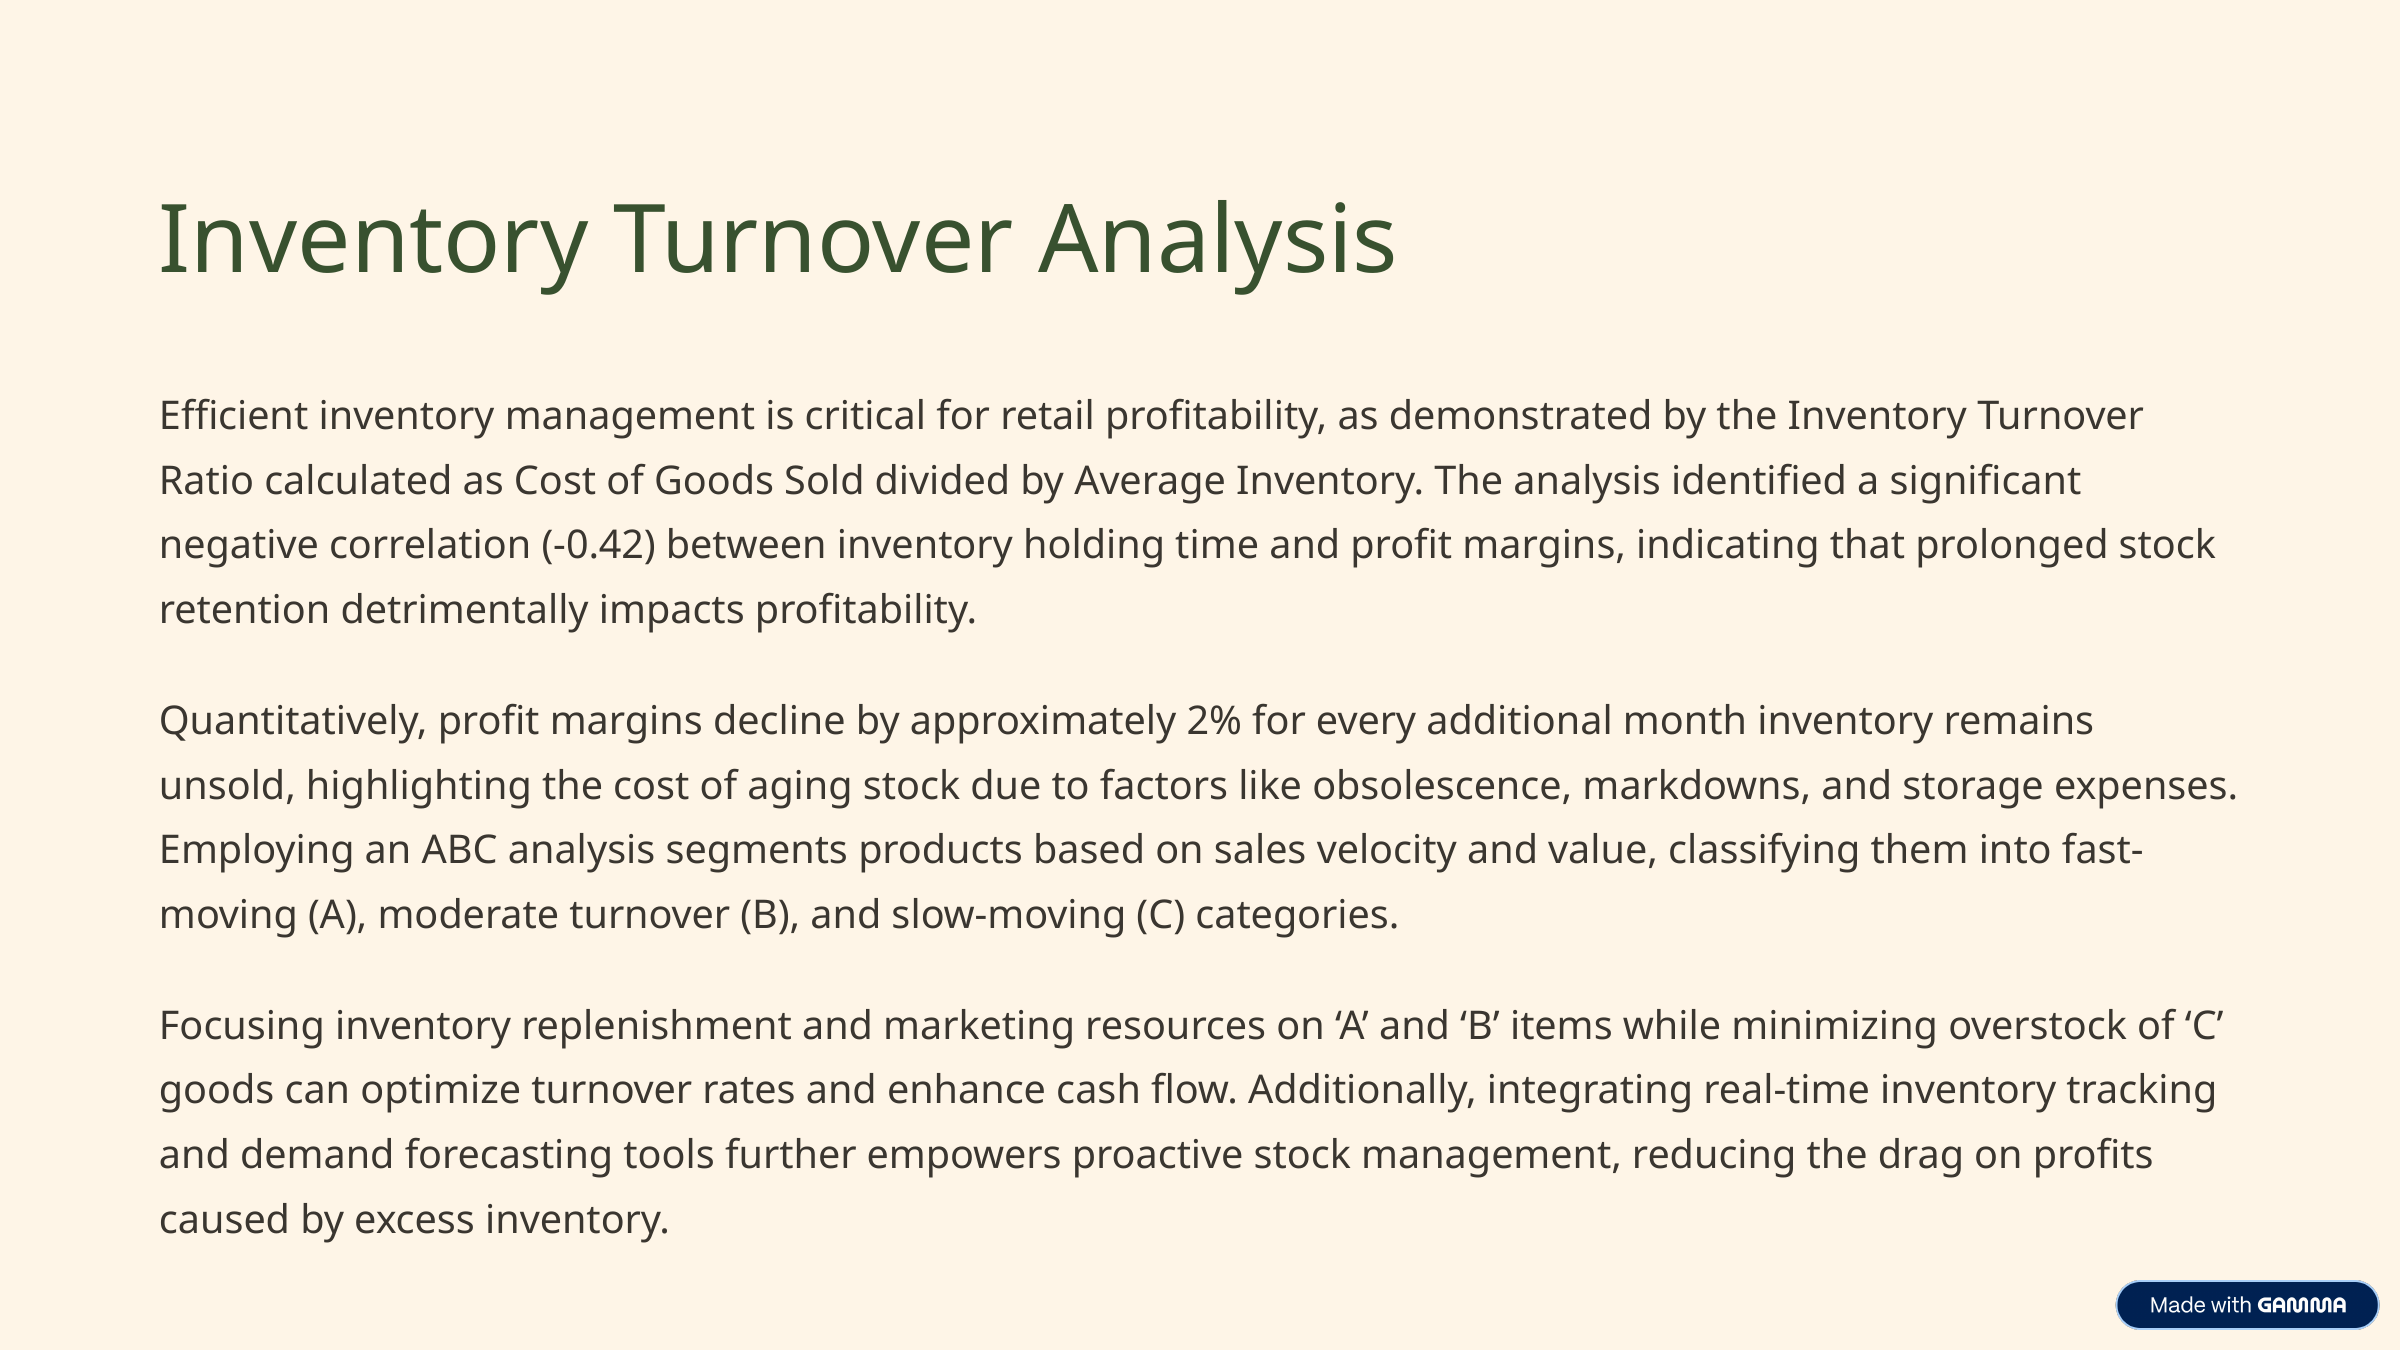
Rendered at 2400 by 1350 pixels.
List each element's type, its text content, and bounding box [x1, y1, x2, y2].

text_box Quantitatively, profit margins decline by approximately 2% for every additional month inventory remains unsold, highlighting the cost of aging stock due to factors like obsolescence, markdowns, and storage expenses. Employing an ABC analysis segments products based on sales velocity and value, classifying them into fast-moving (A), moderate turnover (B), and slow-moving (C) categories. [158, 677, 2241, 937]
text_box Inventory Turnover Analysis [158, 172, 1408, 293]
picture [2106, 1271, 2389, 1339]
text_box Efficient inventory management is critical for retail profitability, as demonstrated by the Inventory Turnover Ratio calculated as Cost of Goods Sold divided by Average Inventory. The analysis identified a significant negative correlation (-0.42) between inventory holding time and profit margins, indicating that prolonged stock retention detrimentally impacts profitability. [158, 373, 2241, 633]
text_box Focusing inventory replenishment and marketing resources on ‘A’ and ‘B’ items while minimizing overstock of ‘C’ goods can optimize turnover rates and enhance cash flow. Additionally, integrating real-time inventory tracking and demand forecasting tools further empowers proactive stock management, reducing the drag on profits caused by excess inventory. [158, 982, 2241, 1177]
